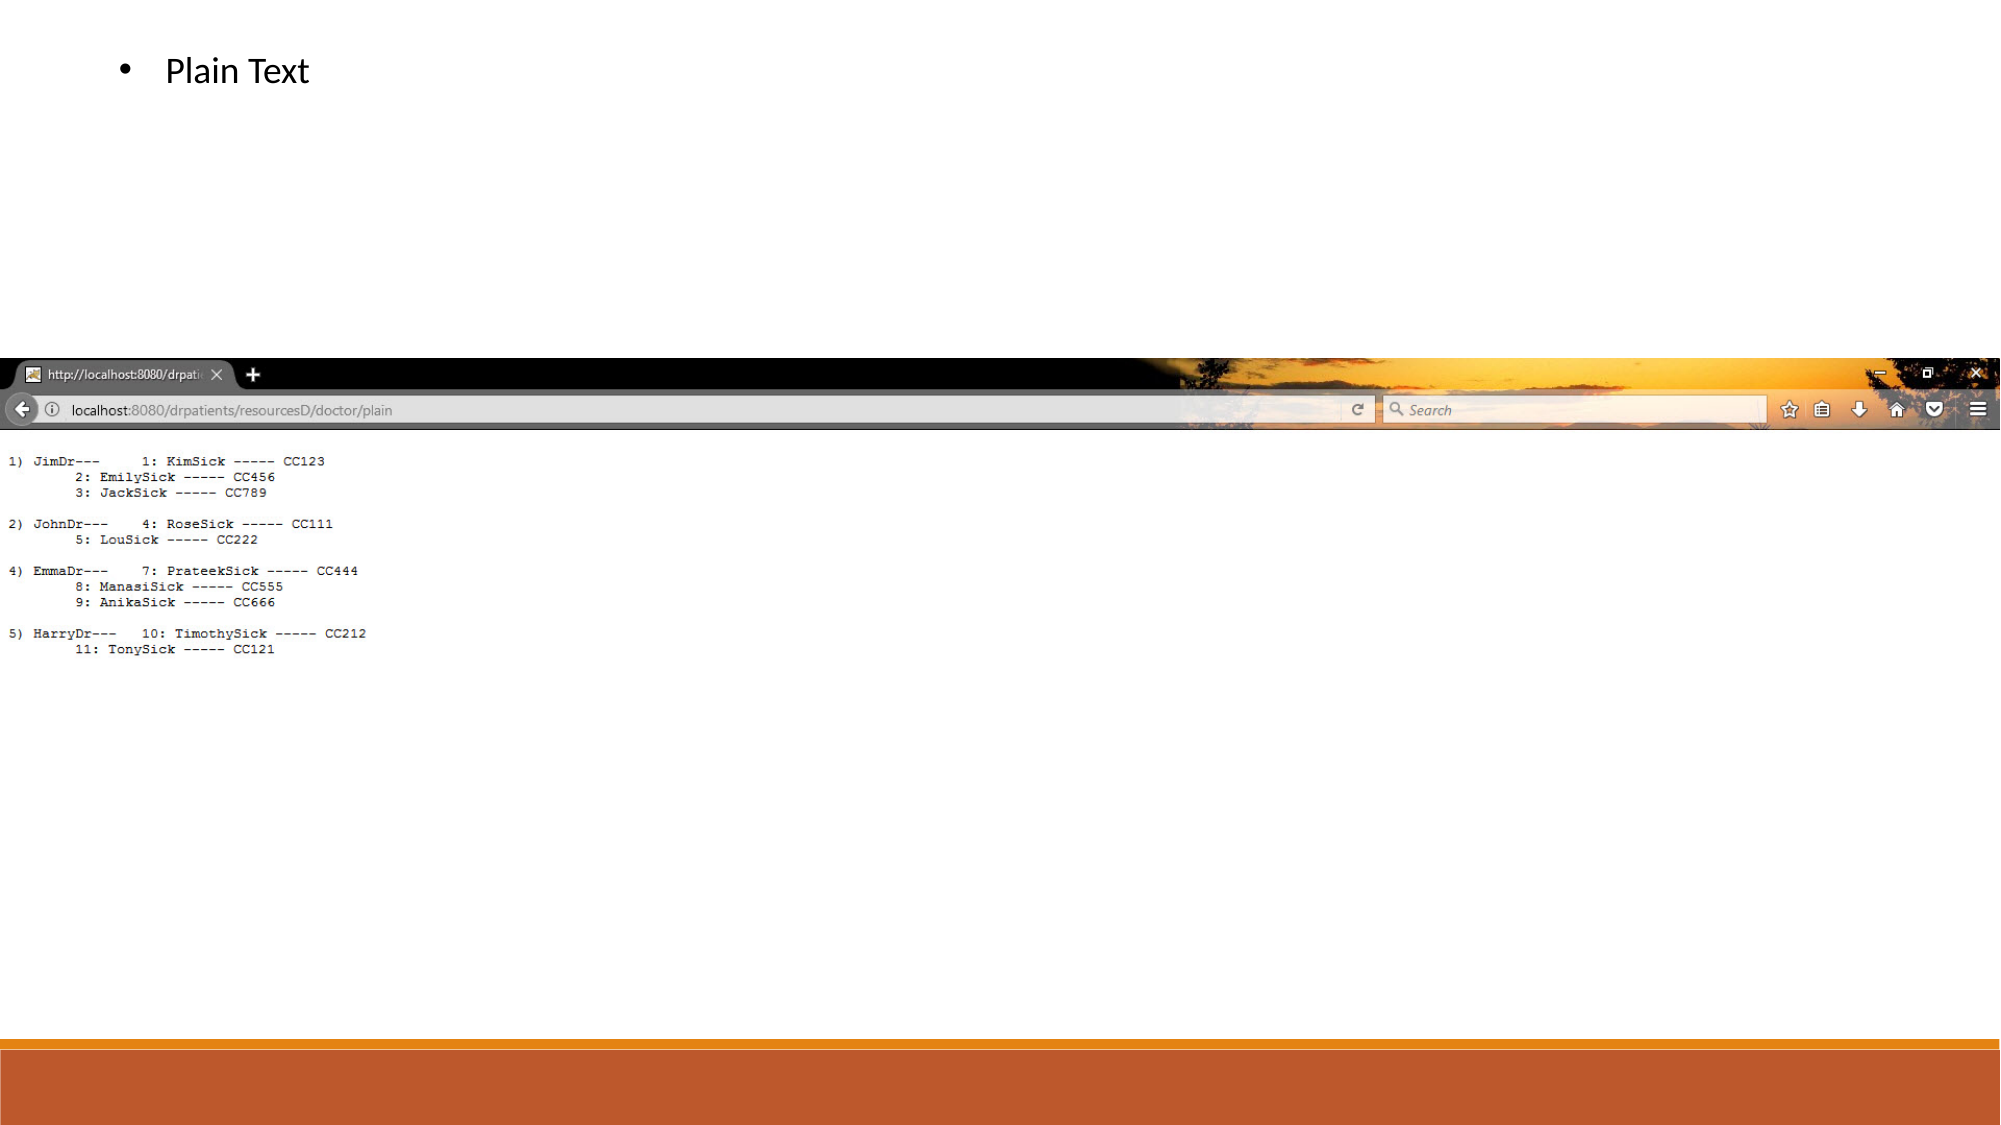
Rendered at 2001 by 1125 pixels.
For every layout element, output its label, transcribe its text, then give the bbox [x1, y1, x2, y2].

text_box Plain Text [103, 38, 576, 98]
picture [0, 357, 2000, 768]
